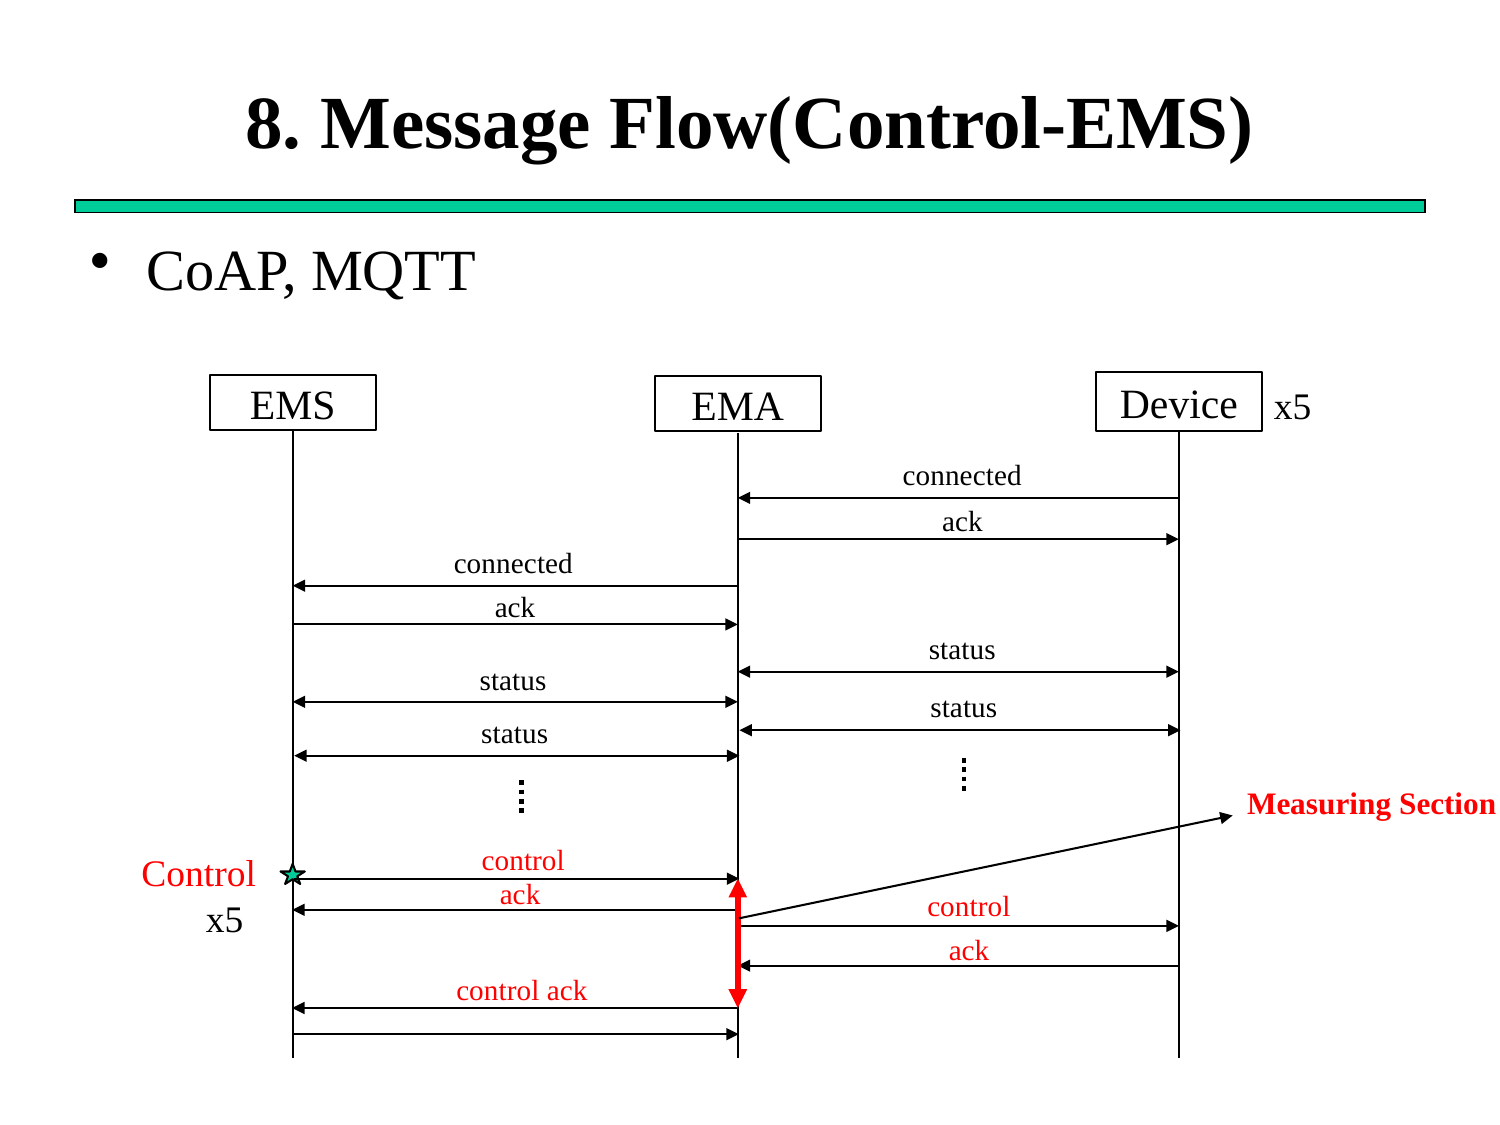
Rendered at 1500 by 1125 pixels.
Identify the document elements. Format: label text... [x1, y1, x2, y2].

text_box ack [484, 888, 556, 909]
text_box status [464, 653, 562, 701]
text_box EMA [654, 375, 821, 432]
text_box ack [480, 581, 551, 585]
text_box control ack [441, 963, 603, 1007]
text_box ack [927, 506, 998, 538]
text_box ack [484, 867, 556, 878]
text_box Measuring Section [1232, 775, 1500, 828]
text_box x5 [190, 887, 259, 948]
text_box connected [438, 537, 588, 585]
list CoAP, MQTT [75, 224, 1425, 1038]
text_box x5 [1259, 374, 1327, 435]
text_box Control [126, 841, 272, 901]
text_box status [466, 711, 564, 754]
text_box EMS [209, 374, 376, 431]
text_box ack [480, 595, 551, 623]
title 8. Message Flow(Control-EMS) [75, 50, 1425, 188]
text_box control [466, 833, 581, 878]
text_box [738, 815, 1233, 919]
text_box ack [933, 933, 1005, 965]
text_box [280, 871, 288, 884]
text_box status [915, 681, 1013, 729]
text_box status [913, 622, 1011, 671]
text_box Device [1095, 372, 1262, 432]
text_box connected [887, 448, 1037, 497]
